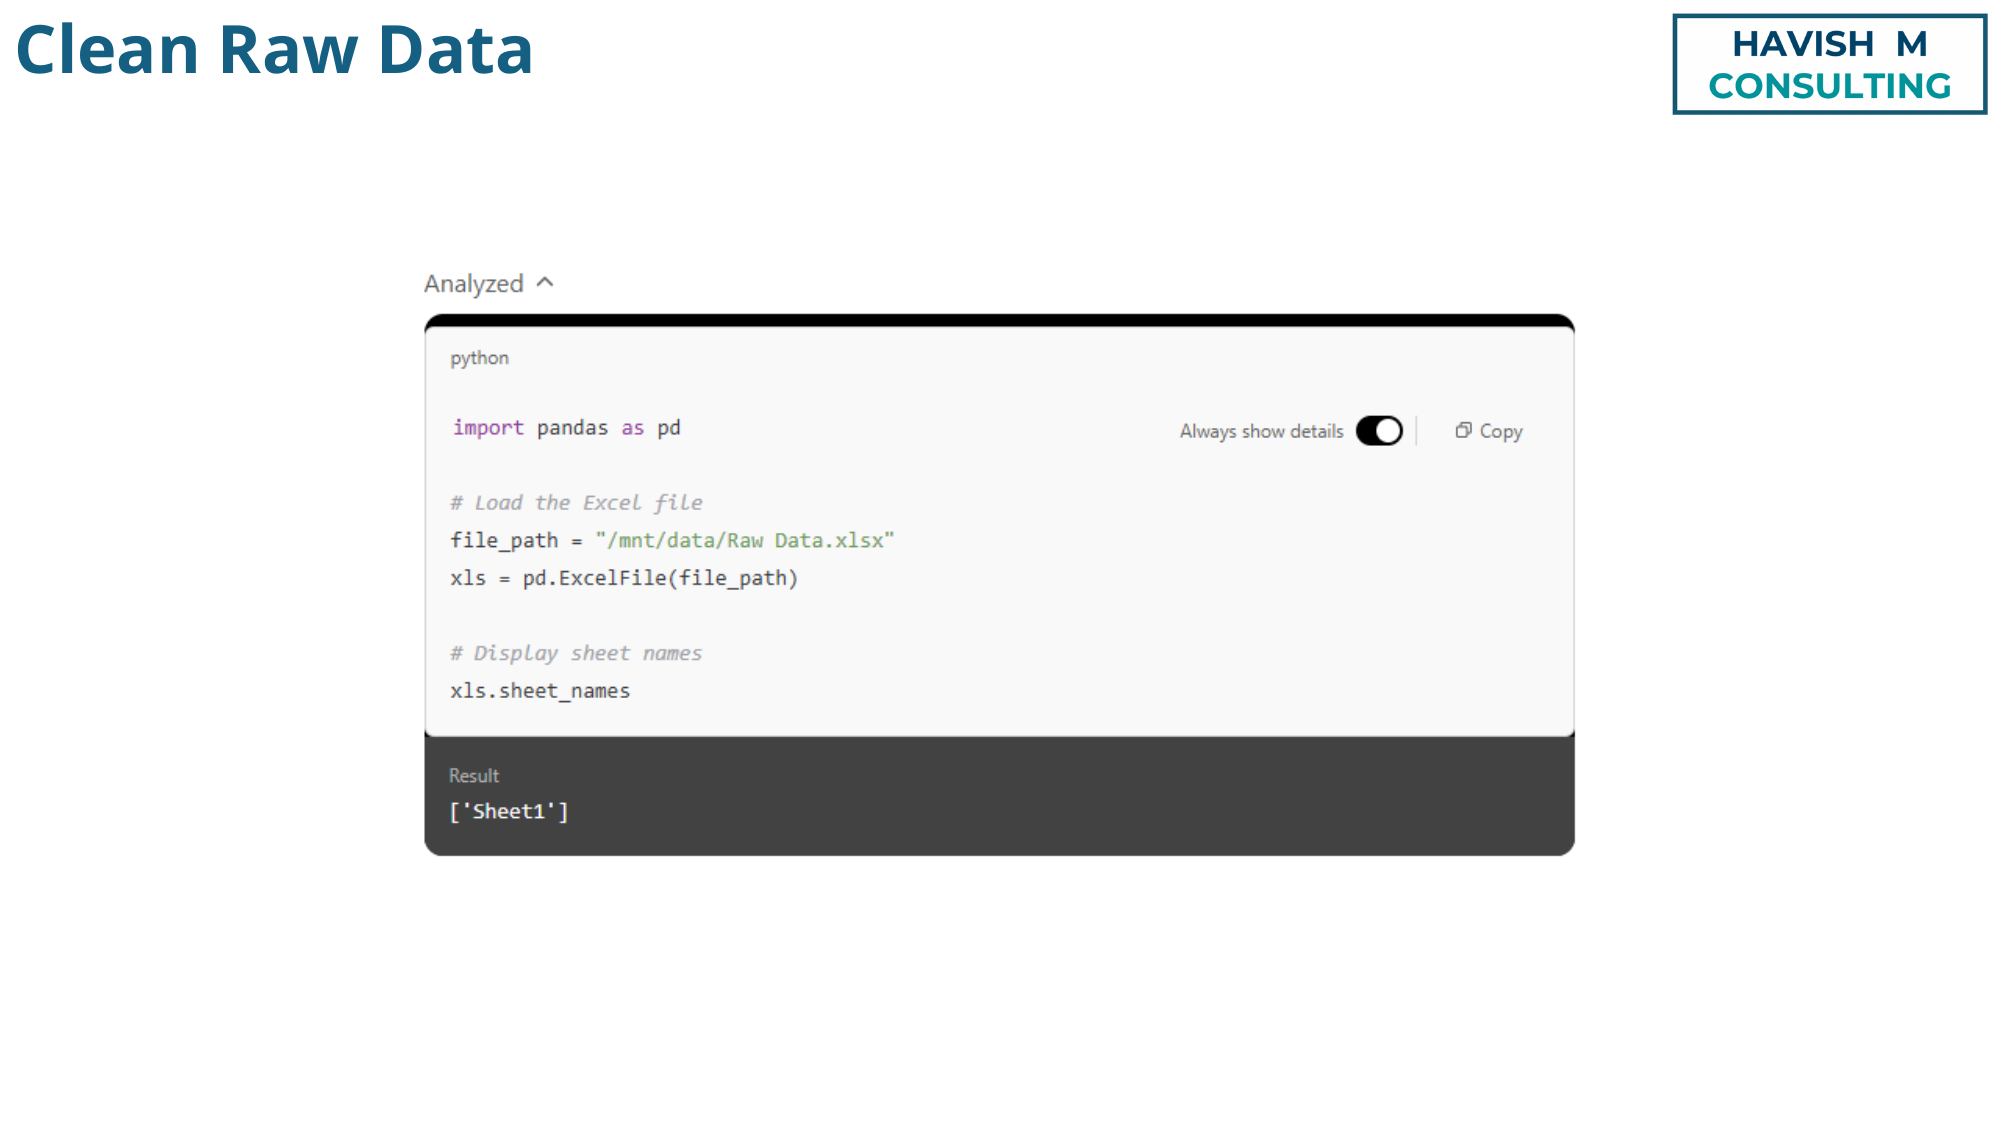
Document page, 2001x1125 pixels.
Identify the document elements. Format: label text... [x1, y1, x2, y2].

picture [391, 250, 1609, 875]
picture [1668, 9, 1992, 119]
text_box Clean Raw Data [0, 0, 1540, 105]
